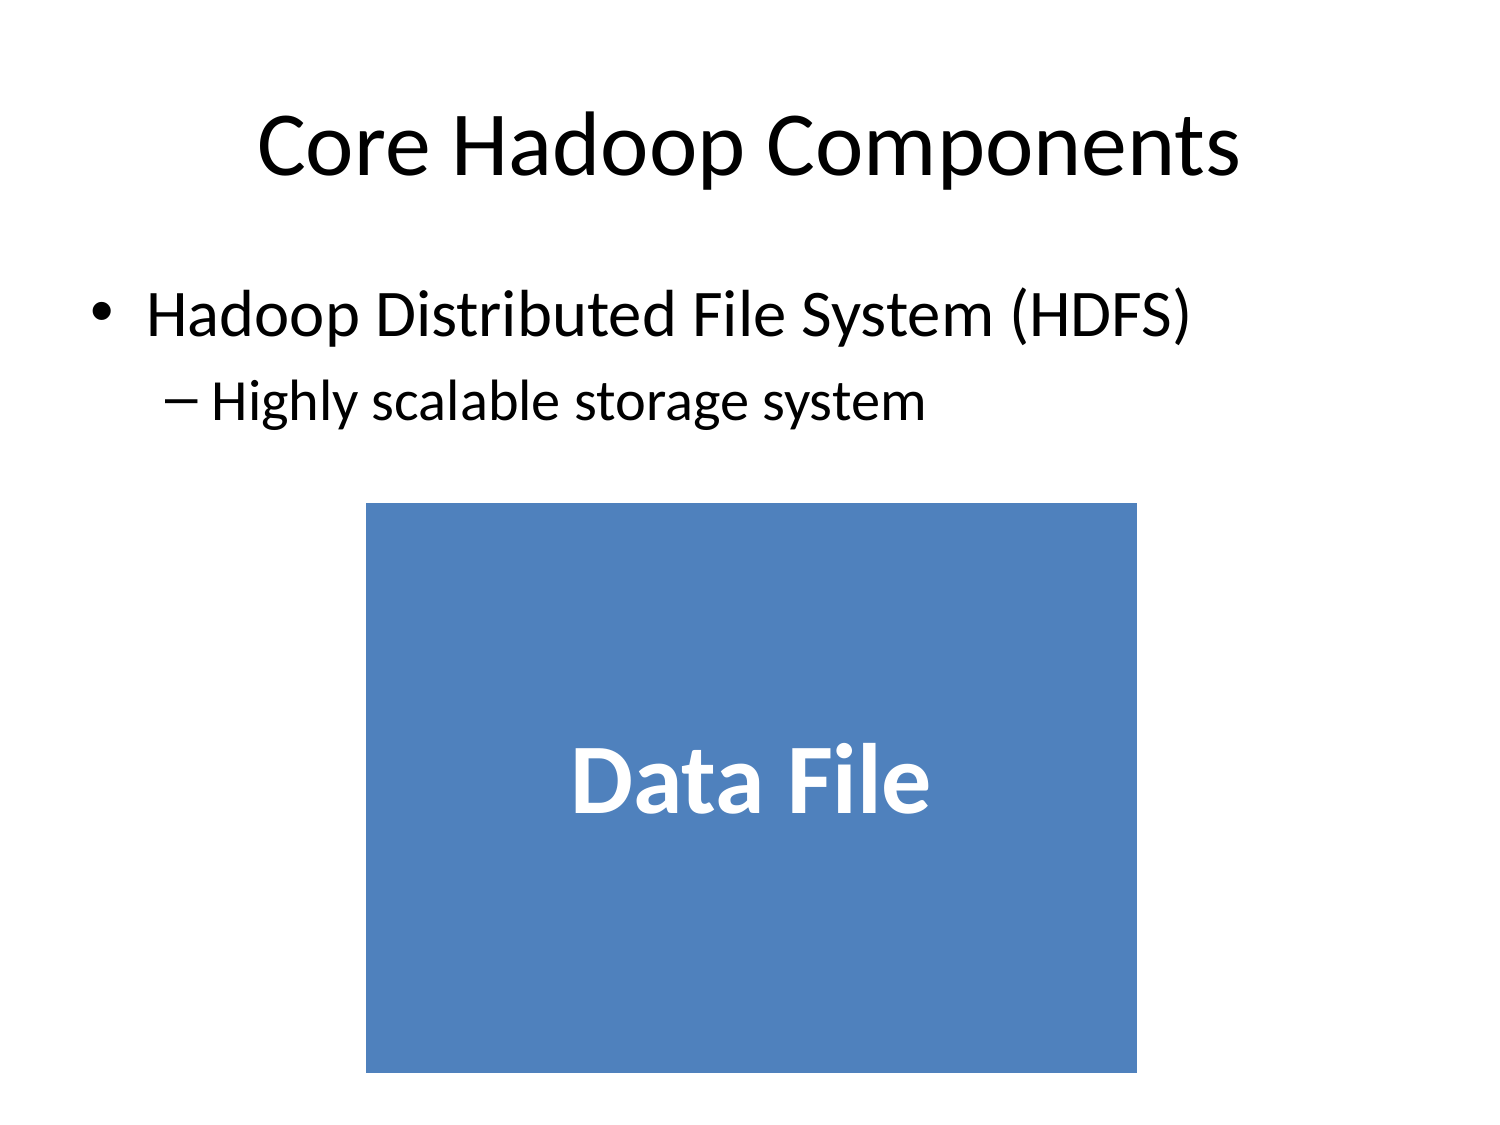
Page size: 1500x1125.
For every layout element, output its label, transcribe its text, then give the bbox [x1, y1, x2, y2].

title Core Hadoop Components [75, 45, 1425, 233]
table_header Data File [366, 503, 1137, 1073]
list Hadoop Distributed File System (HDFS) Highly scalable storage system [75, 262, 1425, 1005]
